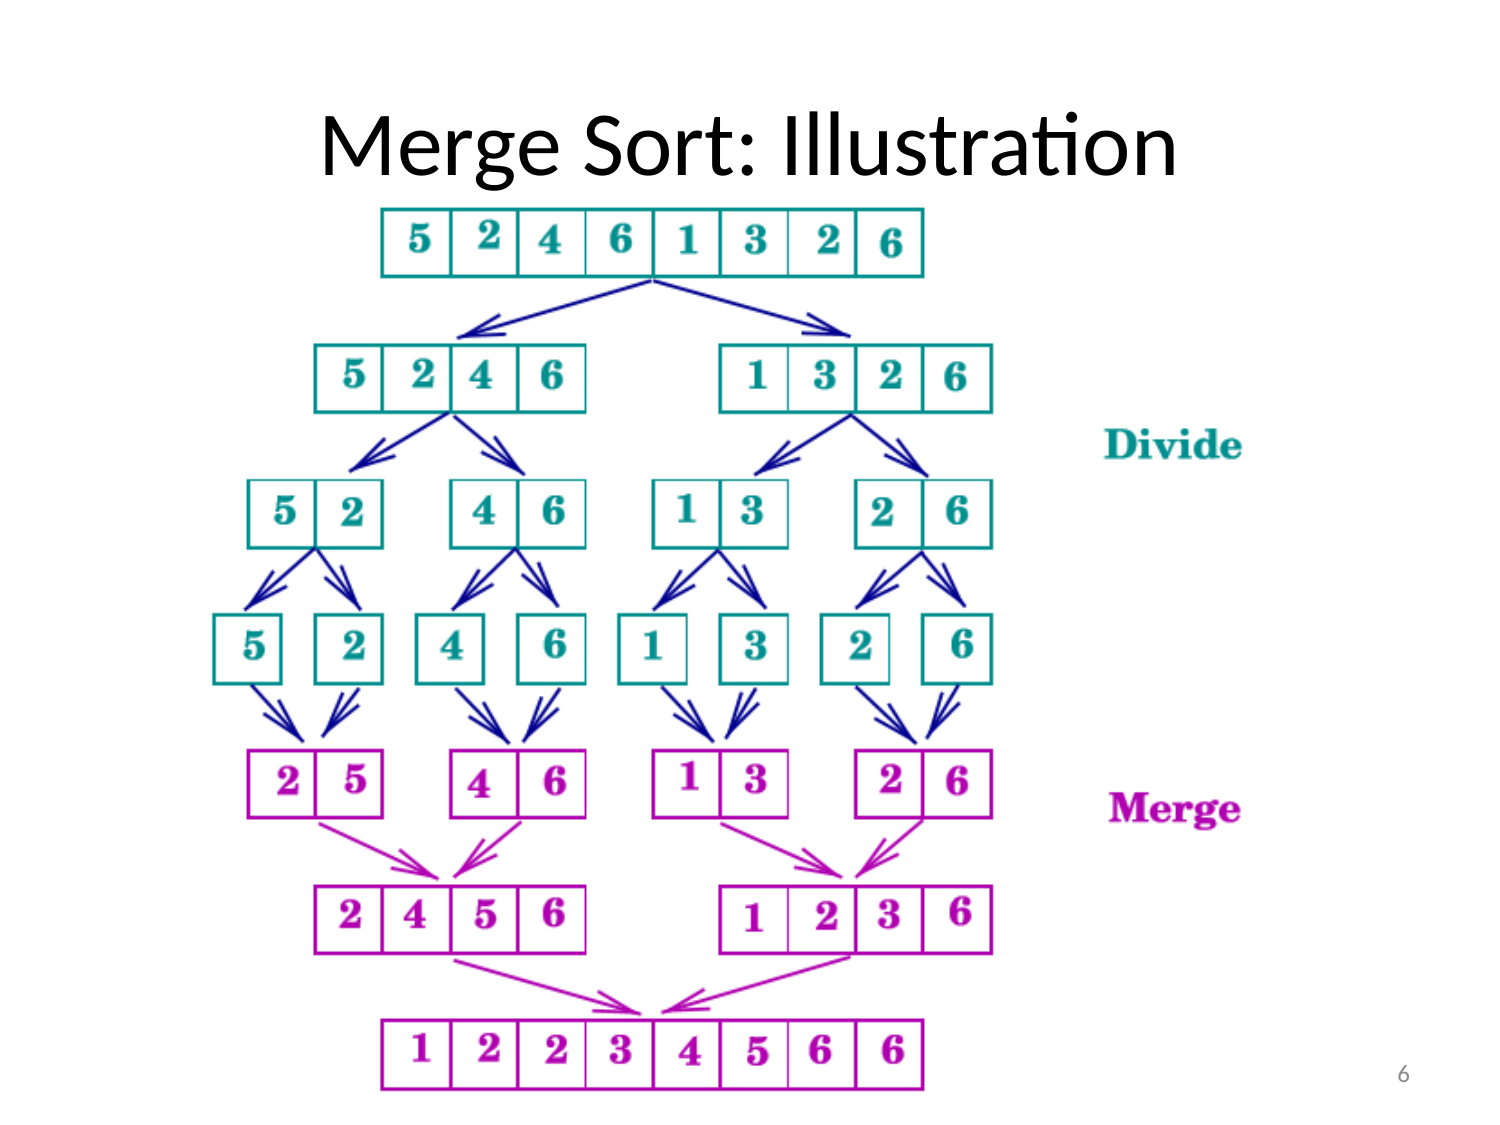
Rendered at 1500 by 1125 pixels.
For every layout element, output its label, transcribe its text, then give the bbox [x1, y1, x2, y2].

picture [199, 199, 1252, 1104]
slide_number 6 [1256, 1042, 1425, 1103]
title Merge Sort: Illustration [75, 45, 1425, 233]
